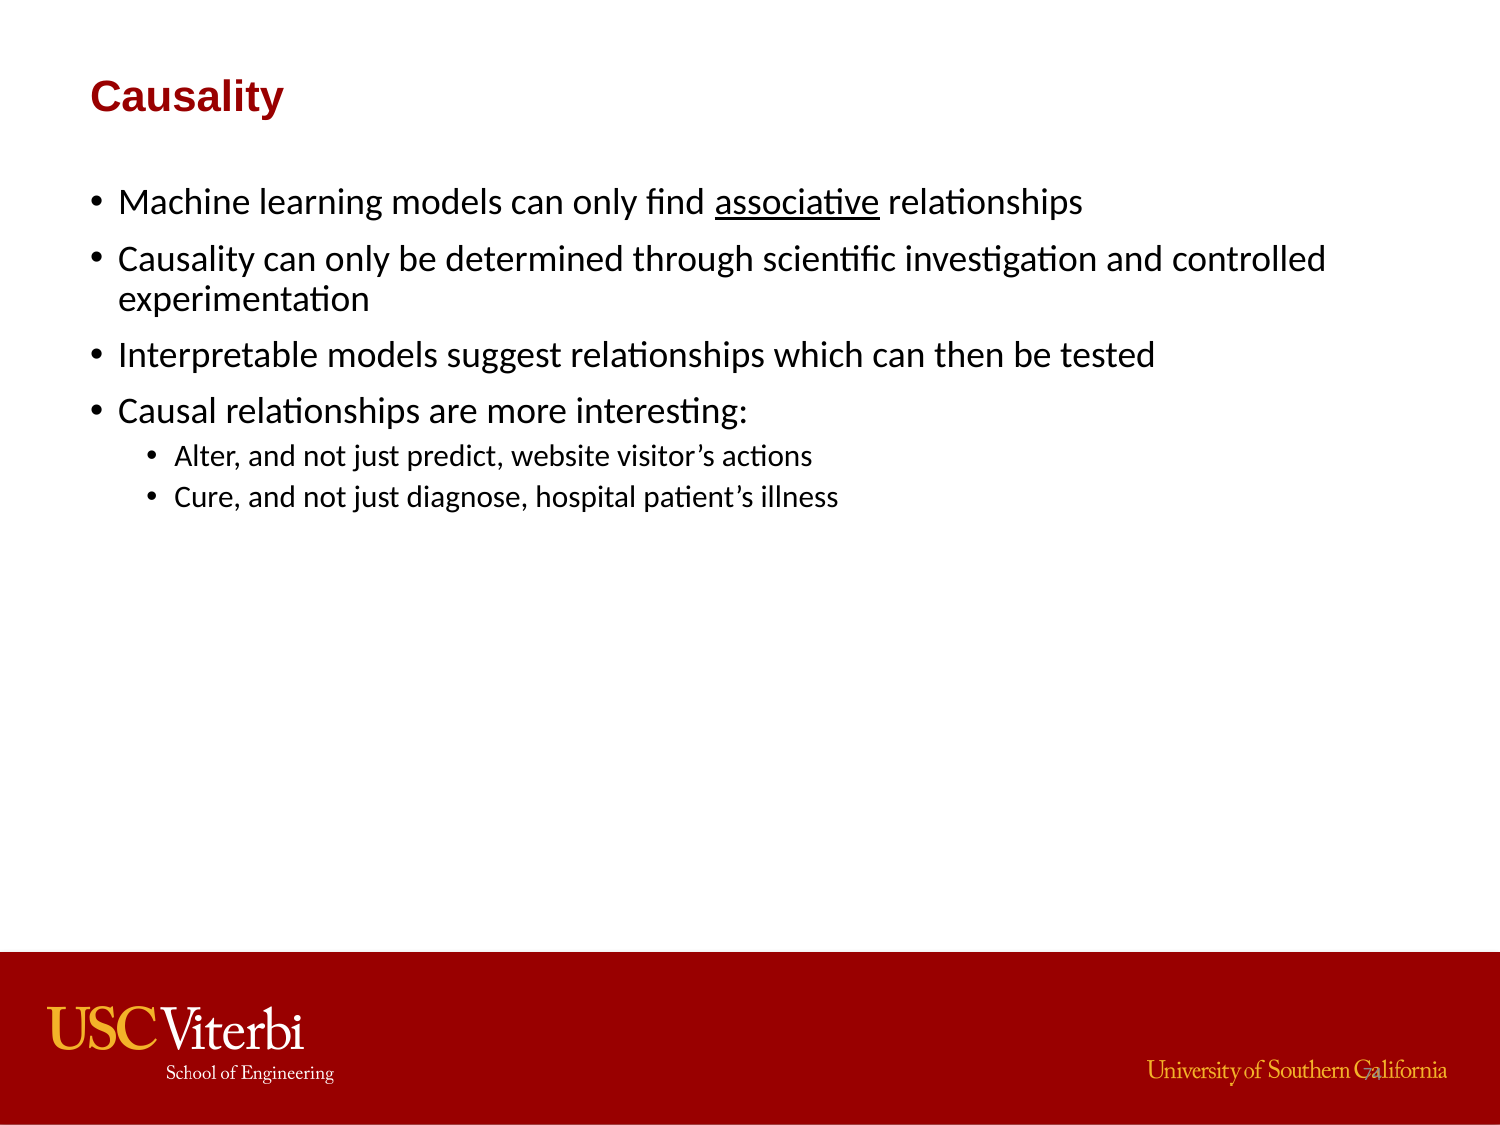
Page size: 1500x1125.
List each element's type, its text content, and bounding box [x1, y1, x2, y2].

picture [47, 1006, 334, 1084]
slide_number 74 [1059, 1042, 1397, 1103]
list Machine learning models can only find associative relationships Causality can only be determined through scientific investigation and controlled experimentation Interpretable models suggest relationships which can then be tested Causal relationships are more interesting: Alter, and not just predict, website visitor’s actions Cure, and not just diagnose, hospital patient’s illness [75, 174, 1425, 938]
title Causality [75, 45, 1425, 149]
picture [1397, 1059, 1447, 1086]
